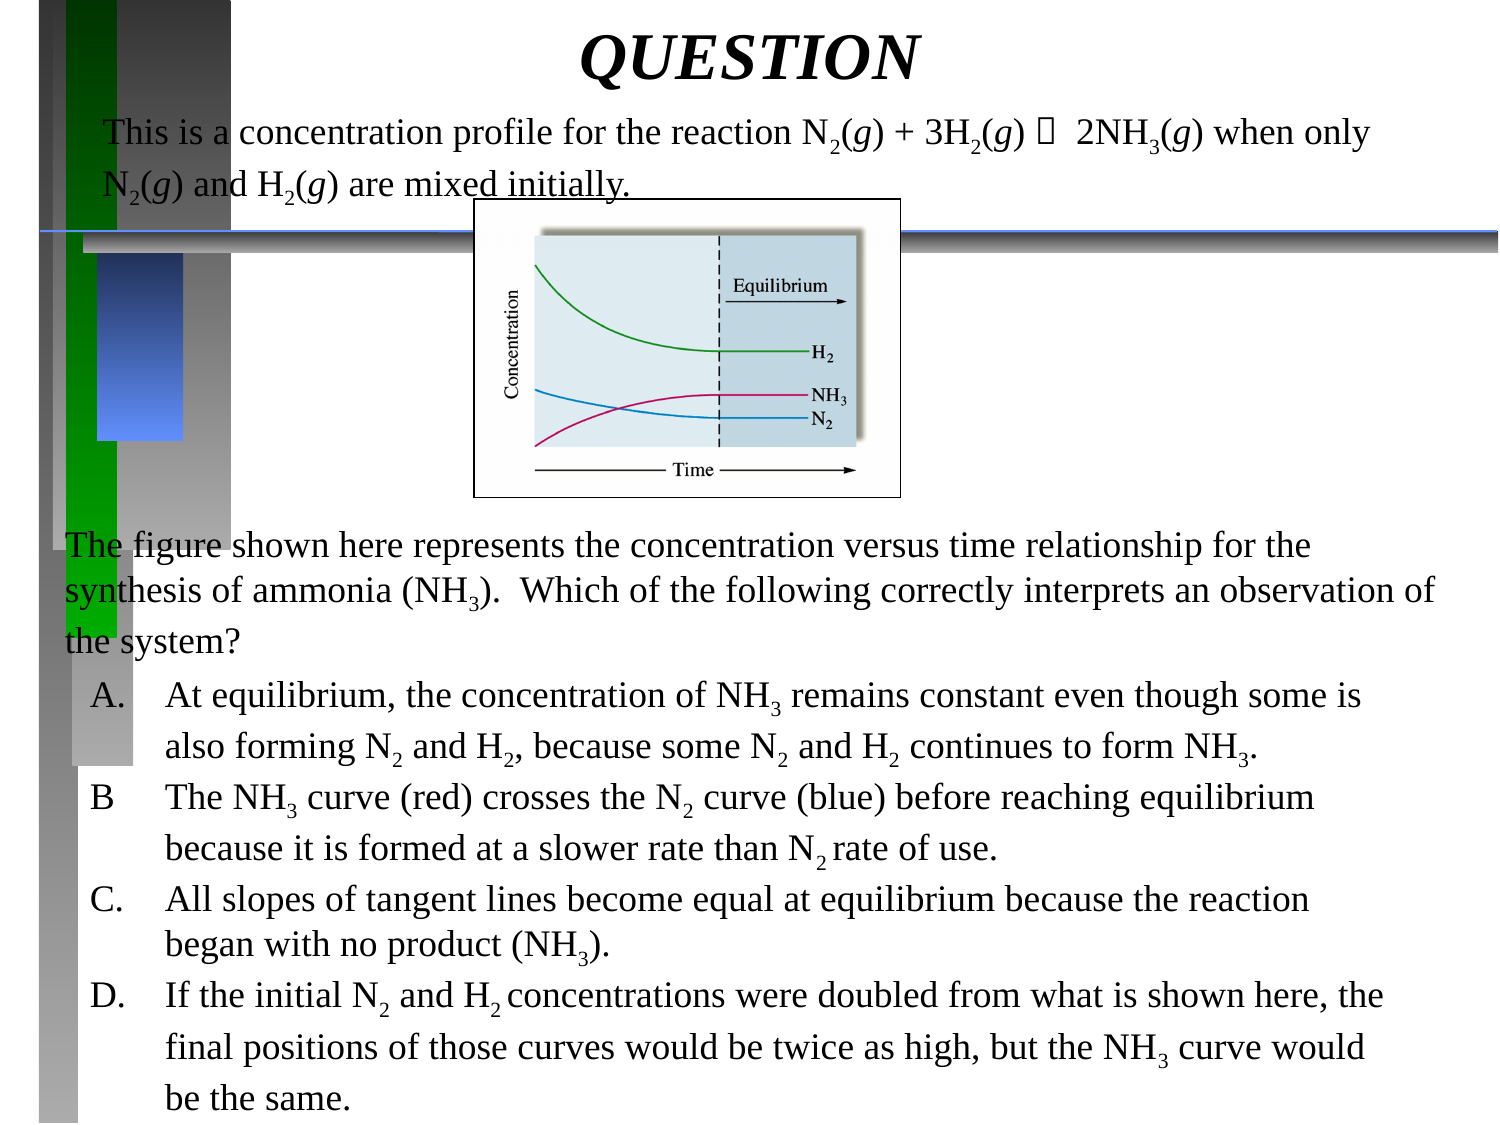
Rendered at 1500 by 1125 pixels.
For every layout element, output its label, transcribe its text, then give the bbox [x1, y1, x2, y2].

text_box A. At equilibrium, the concentration of NH3 remains constant even though some is also forming N2 and H2, because some N2 and H2 continues to form NH3. B The NH3 curve (red) crosses the N2 curve (blue) before reaching equilibrium because it is formed at a slower rate than N2 rate of use. C. All slopes of tangent lines become equal at equilibrium because the reaction began with no product (NH3). D. If the initial N2 and H2 concentrations were doubled from what is shown here, the final positions of those curves would be twice as high, but the NH3 curve would be the same. [74, 662, 1413, 1125]
text_box This is a concentration profile for the reaction N2(g) + 3H2(g)  2NH3(g) when only N2(g) and H2(g) are mixed initially. [87, 99, 1413, 217]
title QUESTION [61, 0, 1438, 101]
text_box The figure shown here represents the concentration versus time relationship for the synthesis of ammonia (NH3). Which of the following correctly interprets an observation of the system? [49, 512, 1463, 669]
picture [474, 199, 901, 497]
